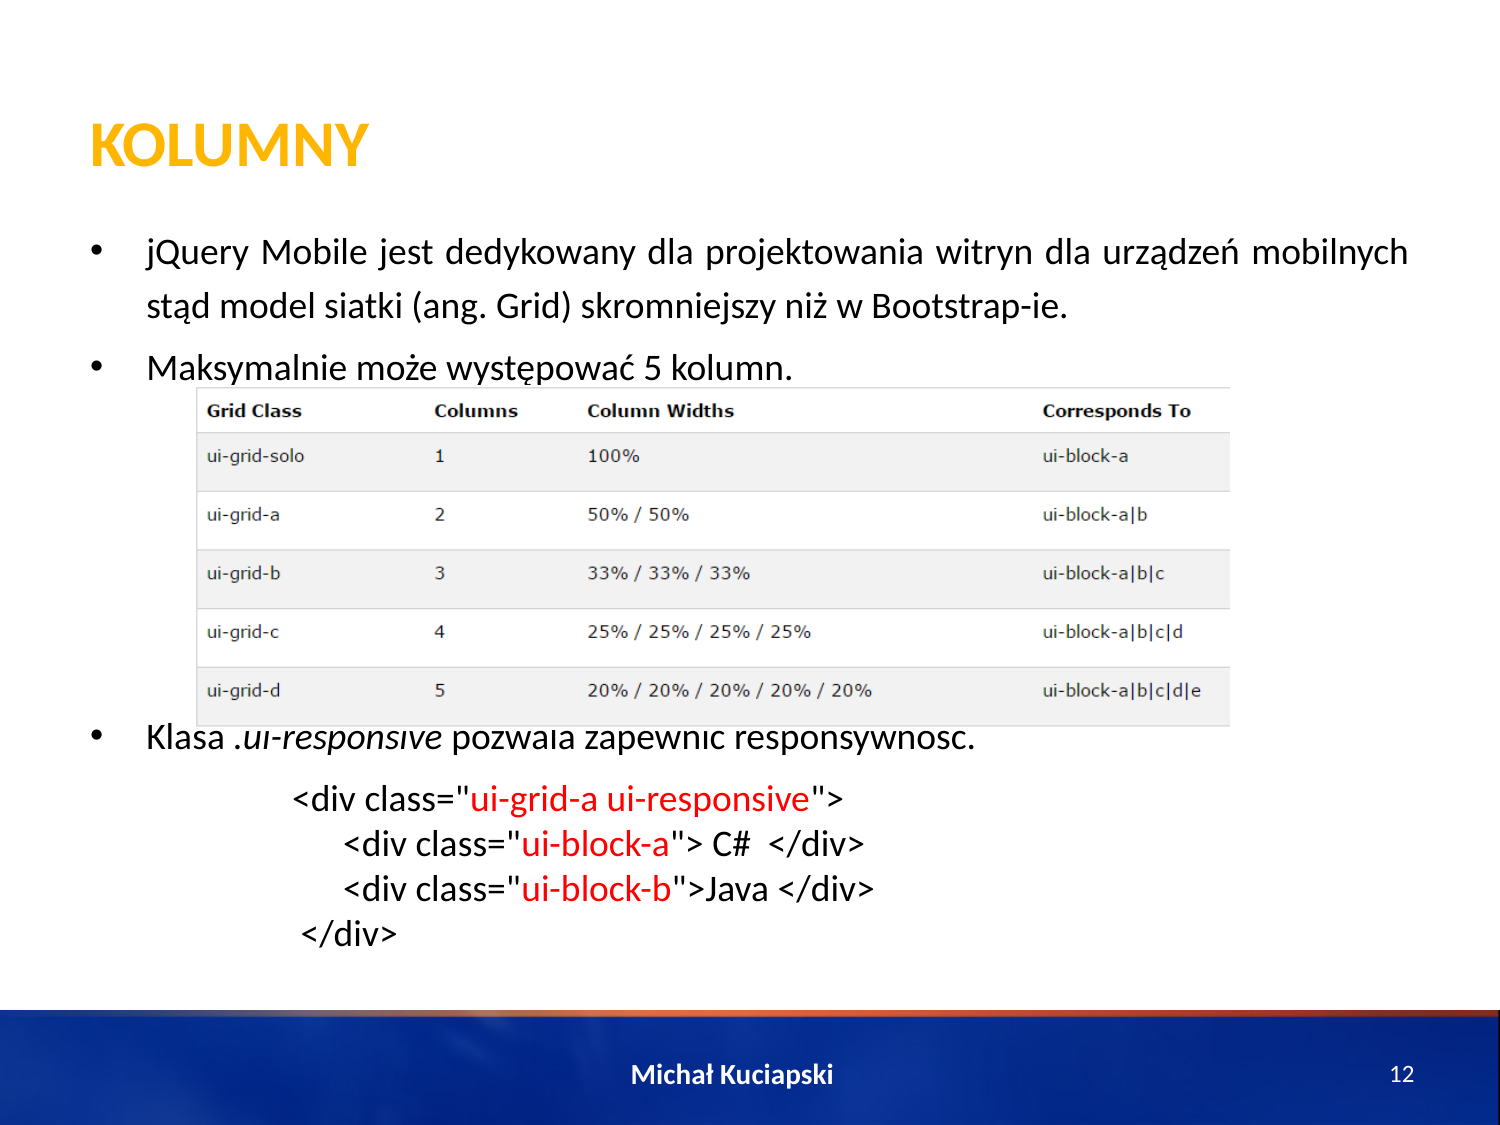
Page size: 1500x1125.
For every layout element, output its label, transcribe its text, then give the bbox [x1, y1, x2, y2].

list jQuery Mobile jest dedykowany dla projektowania witryn dla urządzeń mobilnych stąd model siatki (ang. Grid) skromniejszy niż w Bootstrap-ie. Maksymalnie może występować 5 kolumn. Klasa .ui-responsive pozwala zapewnić responsywność. [75, 210, 1425, 1000]
picture [194, 385, 1230, 731]
slide_number 12 [1215, 1042, 1430, 1103]
picture [0, 1010, 1500, 1125]
text_box <div class="ui-grid-a ui-responsive"> <div class="ui-block-a"> C# </div> <div class="ui-block-b">Java </div> </div> [277, 766, 1028, 961]
title Kolumny [75, 93, 1425, 188]
footer Michał Kuciapski [281, 1042, 1184, 1103]
